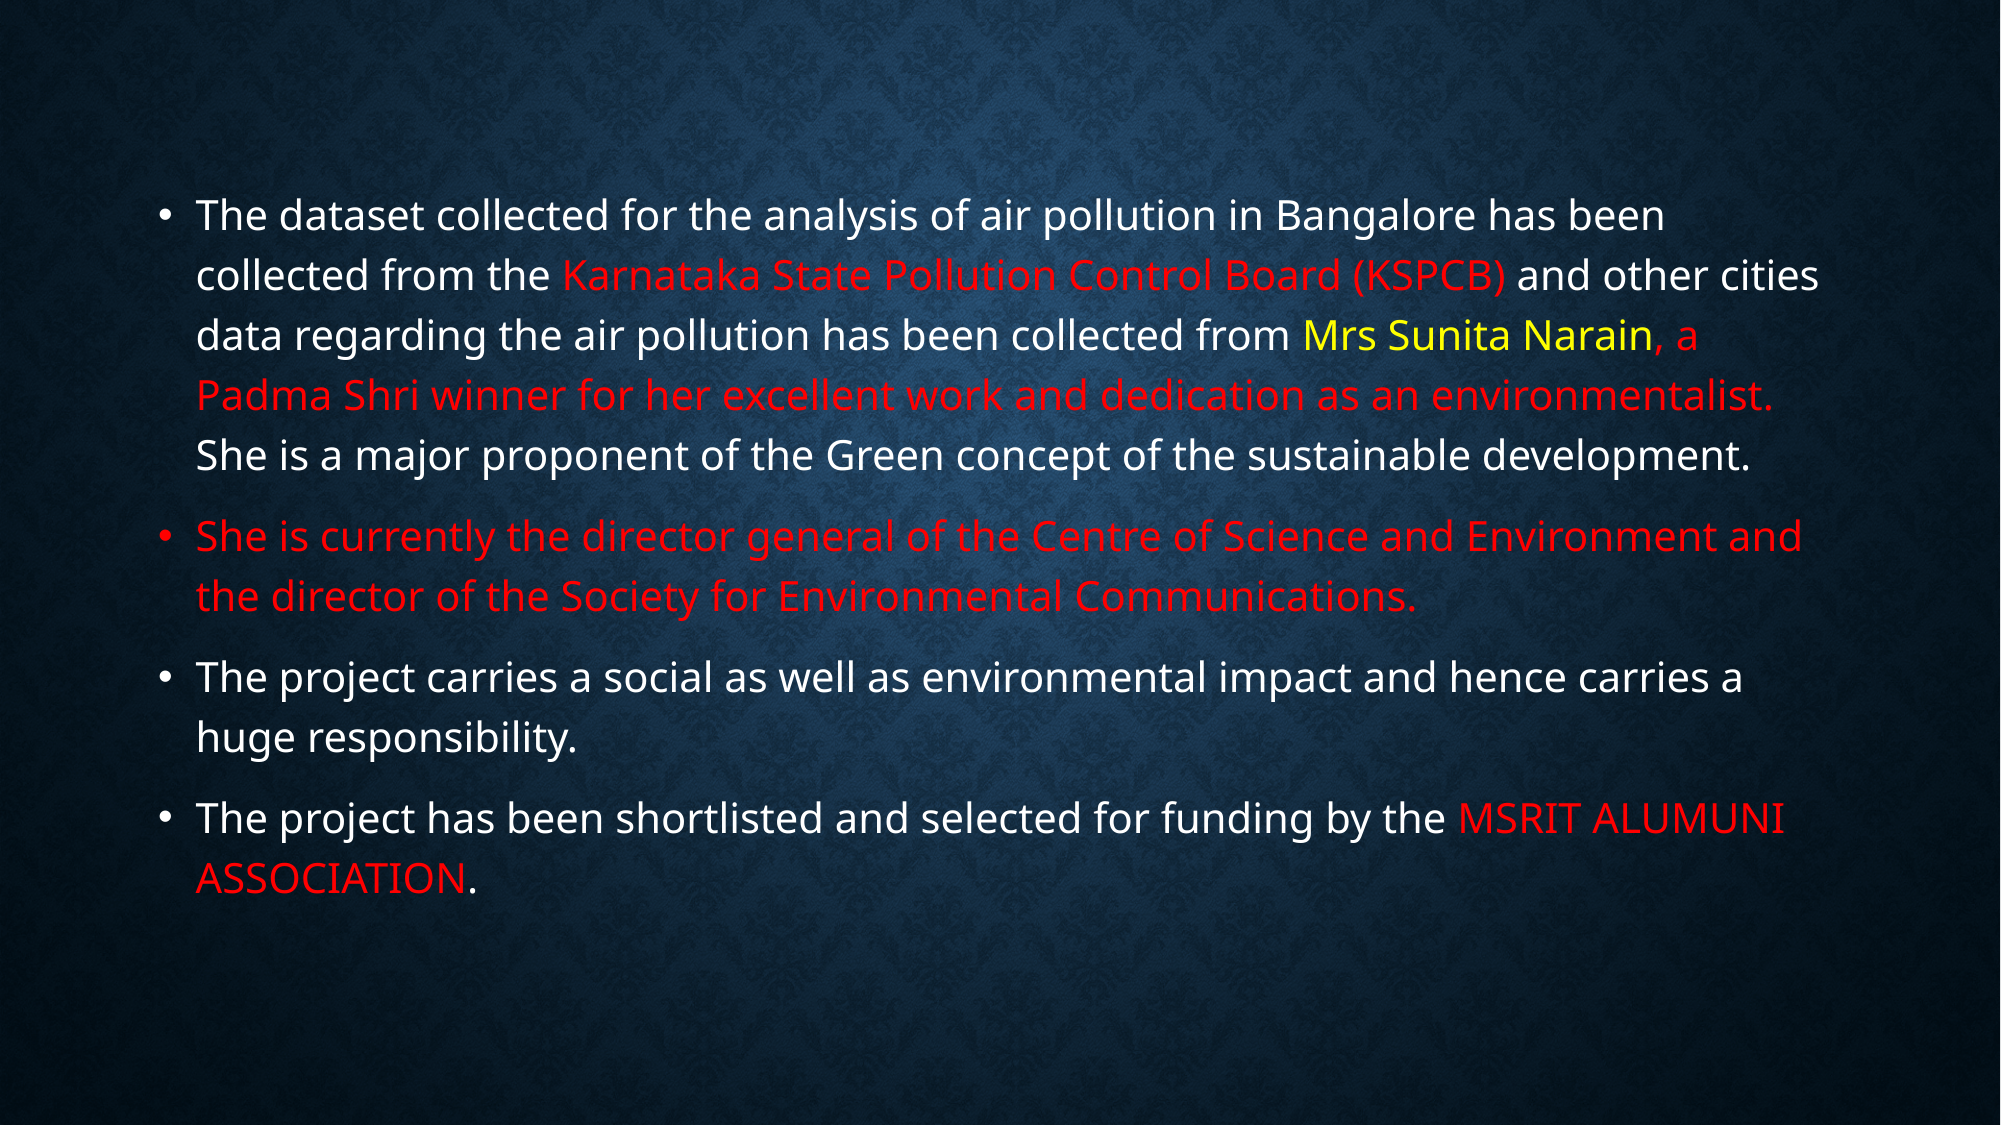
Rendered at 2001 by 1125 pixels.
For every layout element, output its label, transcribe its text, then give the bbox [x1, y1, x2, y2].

list The dataset collected for the analysis of air pollution in Bangalore has been collected from the Karnataka State Pollution Control Board (KSPCB) and other cities data regarding the air pollution has been collected from Mrs Sunita Narain, a Padma Shri winner for her excellent work and dedication as an environmentalist. She is a major proponent of the Green concept of the sustainable development. She is currently the director general of the Centre of Science and Environment and the director of the Society for Environmental Communications. The project carries a social as well as environmental impact and hence carries a huge responsibility. The project has been shortlisted and selected for funding by the MSRIT ALUMUNI ASSOCIATION. [143, 171, 1842, 1010]
